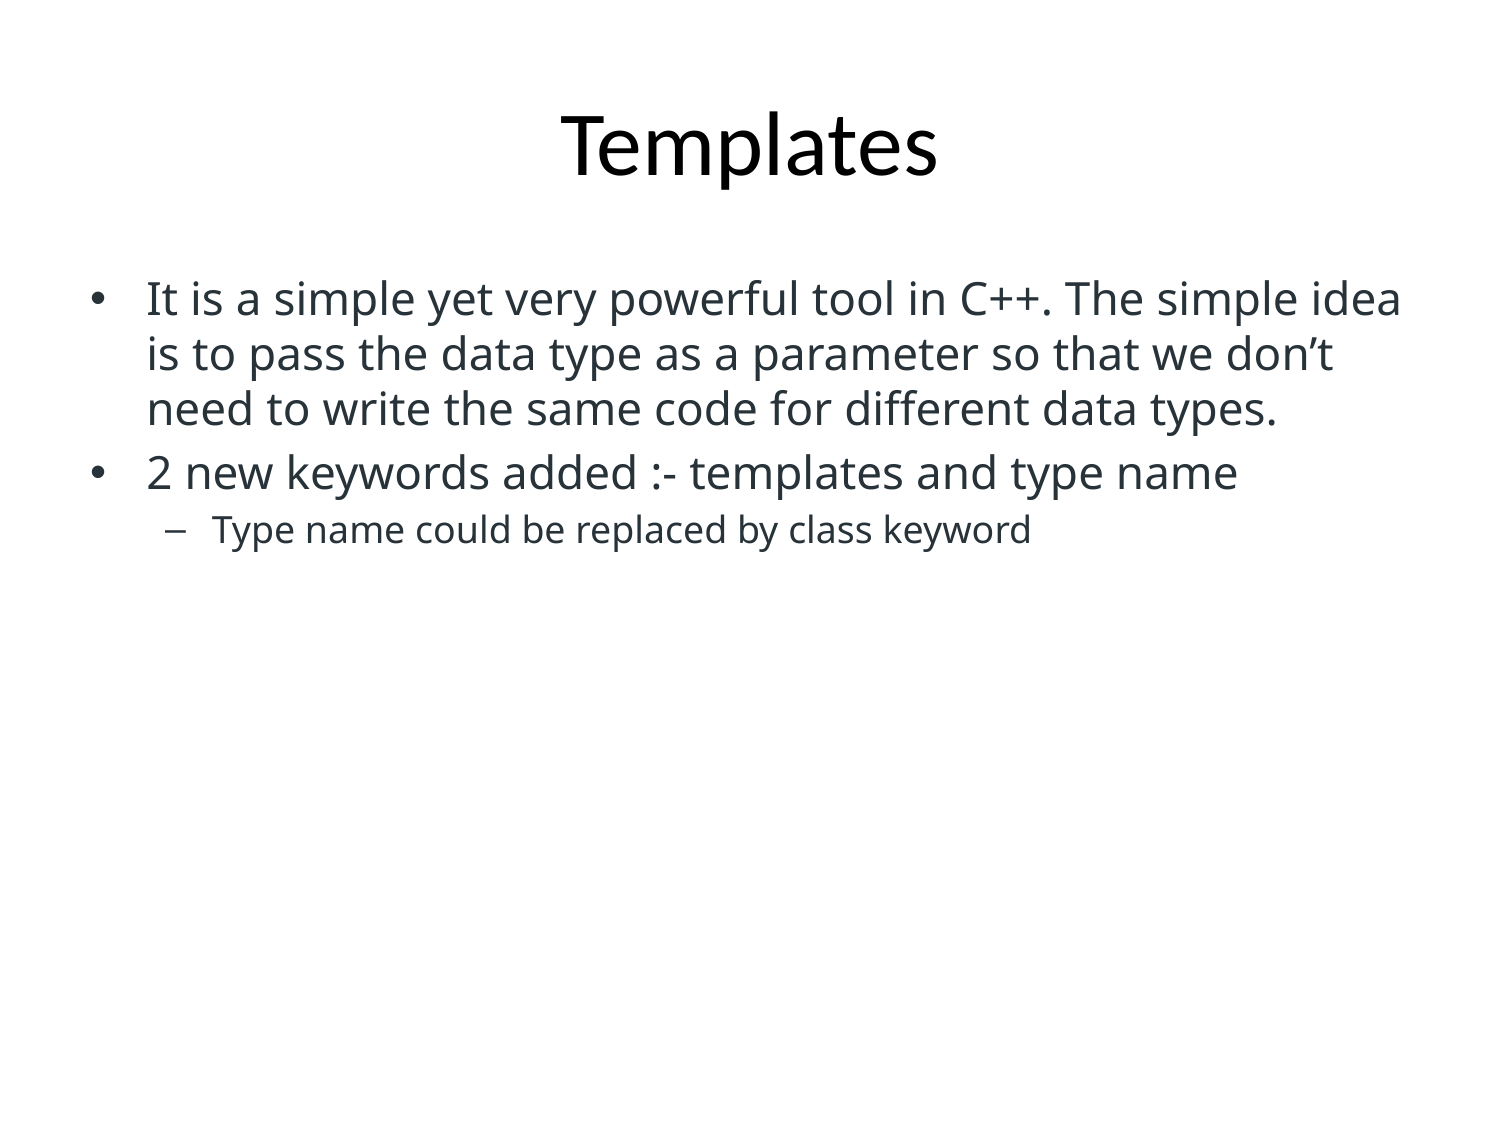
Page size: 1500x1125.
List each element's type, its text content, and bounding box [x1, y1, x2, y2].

list It is a simple yet very powerful tool in C++. The simple idea is to pass the data type as a parameter so that we don’t need to write the same code for different data types. 2 new keywords added :- templates and type name Type name could be replaced by class keyword [75, 262, 1425, 1005]
title Templates [75, 45, 1425, 233]
